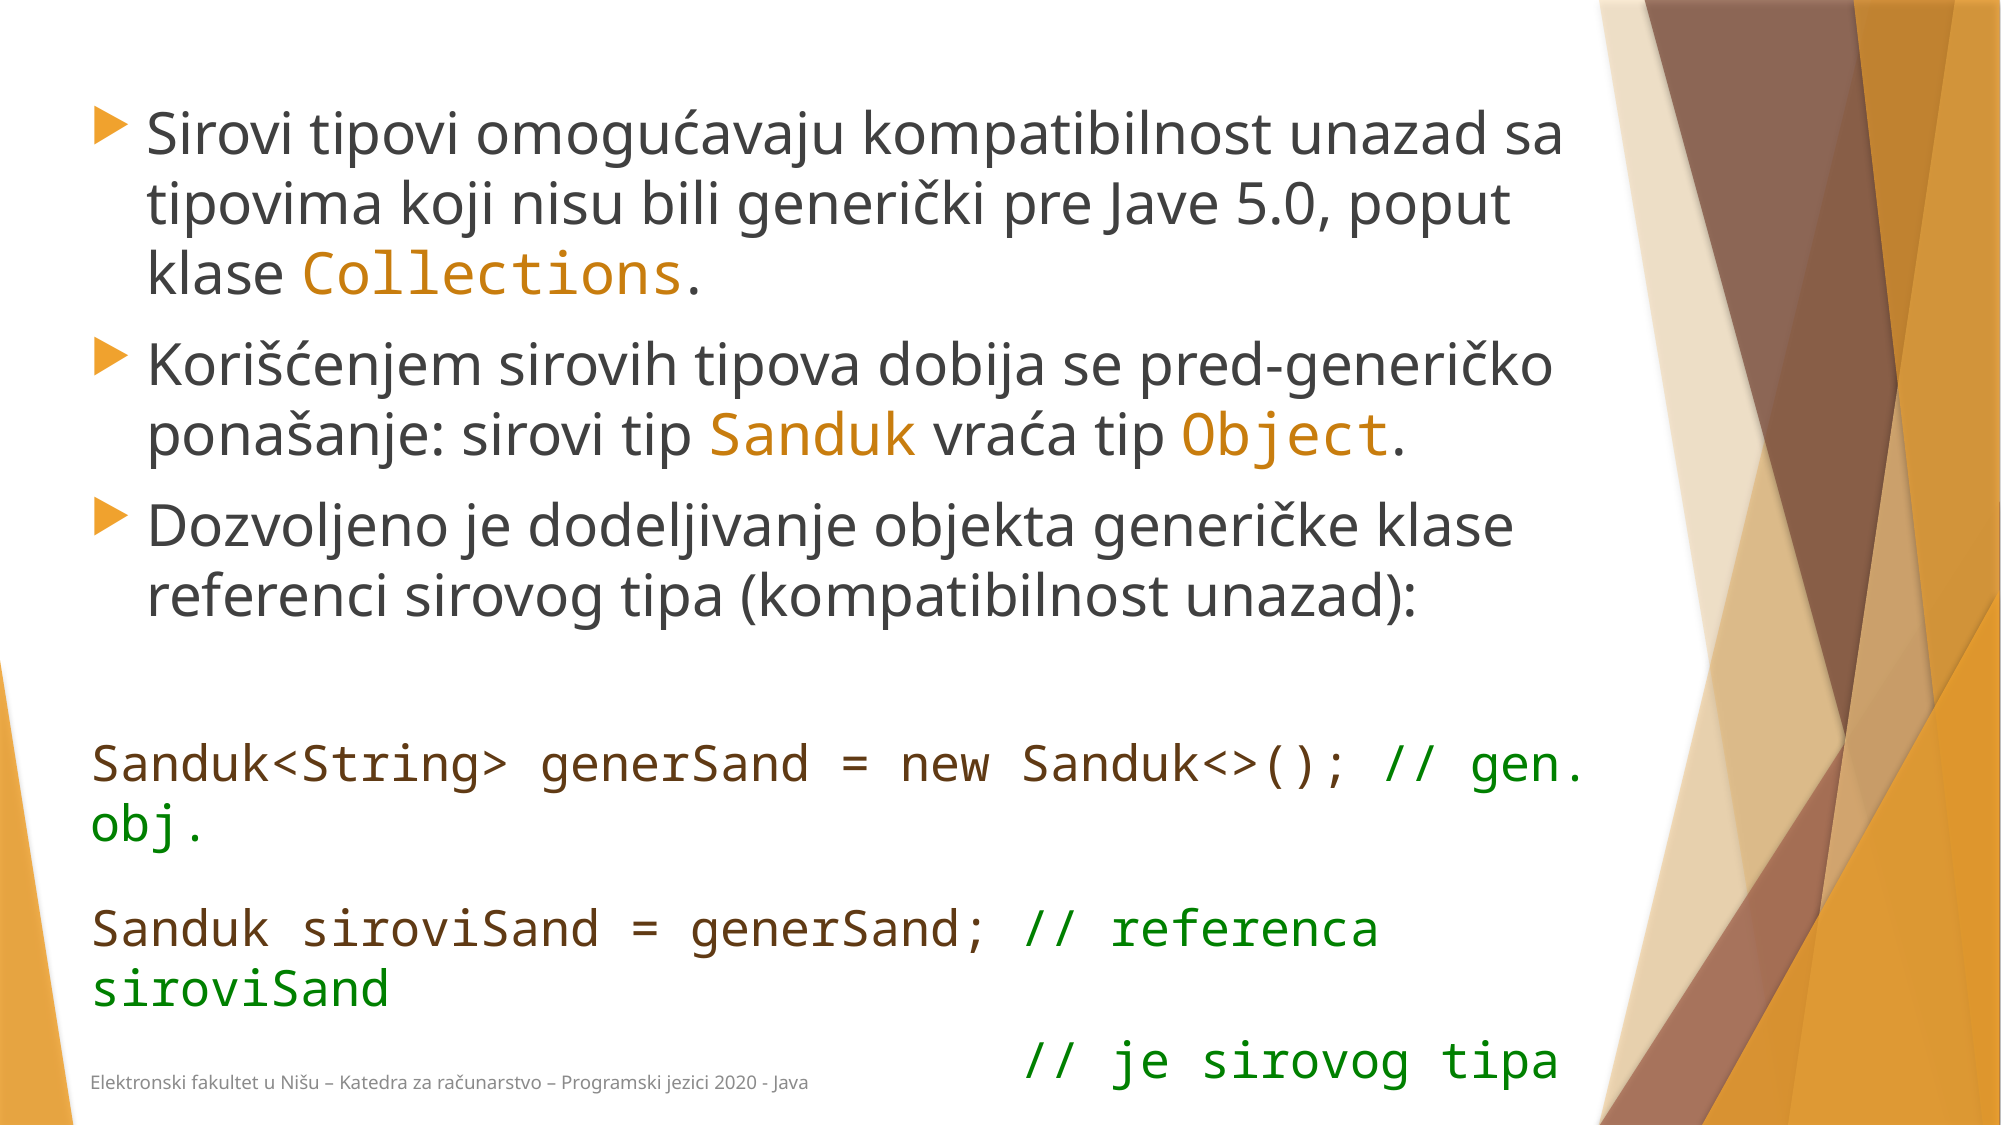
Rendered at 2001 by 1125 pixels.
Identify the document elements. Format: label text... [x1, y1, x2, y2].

footer Elektronski fakultet u Nišu – Katedra za računarstvo – Programski jezici 2020 - Java [75, 1053, 1145, 1114]
list Sirovi tipovi omogućavaju kompatibilnost unazad sa tipovima koji nisu bili generički pre Jave 5.0, poput klase Collections. Korišćenjem sirovih tipova dobija se pred-generičko ponašanje: sirovi tip Sanduk vraća tip Object. Dozvoljeno je dodeljivanje objekta generičke klase referenci sirovog tipa (kompatibilnost unazad): Sanduk<String> generSand = new Sanduk<>(); // gen. obj. Sanduk siroviSand = generSand; // referenca siroviSand // je sirovog tipa [75, 88, 1656, 1072]
